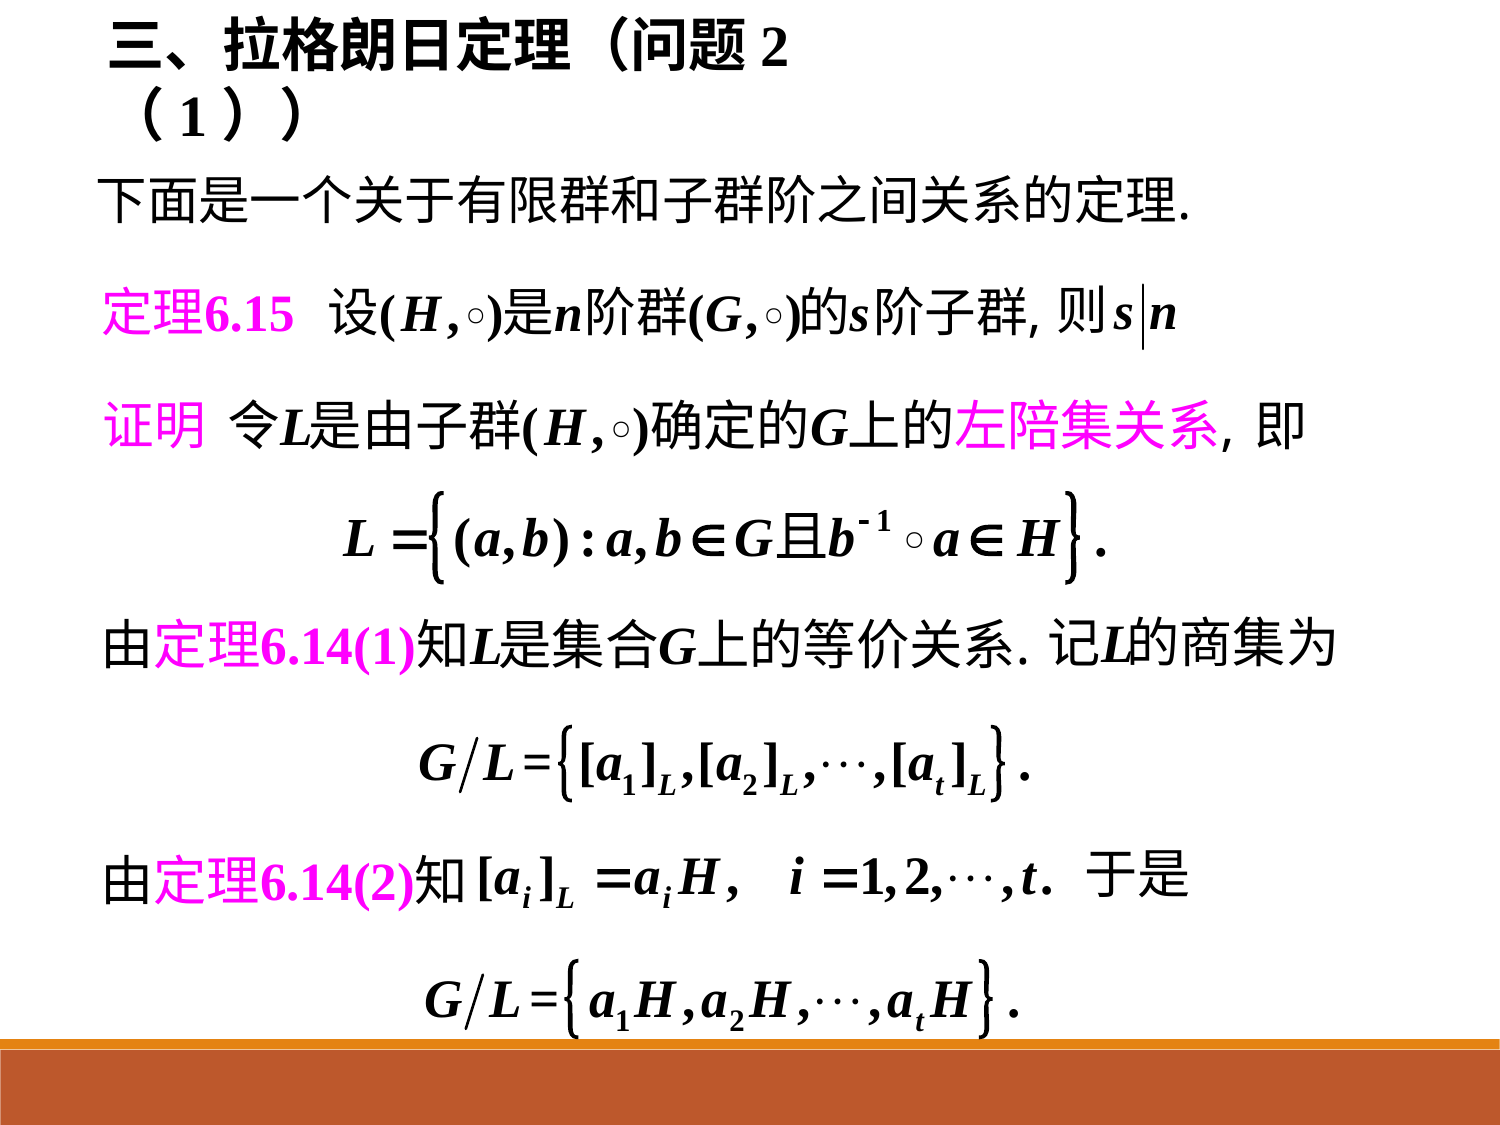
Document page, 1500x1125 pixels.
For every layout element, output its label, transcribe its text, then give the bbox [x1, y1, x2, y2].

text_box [1040, 608, 1348, 682]
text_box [321, 278, 1047, 354]
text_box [99, 609, 1038, 687]
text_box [332, 491, 1117, 594]
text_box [99, 846, 469, 924]
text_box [95, 278, 303, 350]
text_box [418, 957, 1032, 1049]
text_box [1050, 272, 1186, 361]
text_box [1078, 839, 1199, 912]
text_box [471, 839, 1064, 922]
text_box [412, 721, 1043, 813]
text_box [220, 391, 1241, 469]
text_box 三、拉格朗日定理（问题2（1）） [106, 7, 1010, 148]
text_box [89, 166, 1199, 238]
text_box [1251, 391, 1315, 464]
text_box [95, 391, 214, 463]
